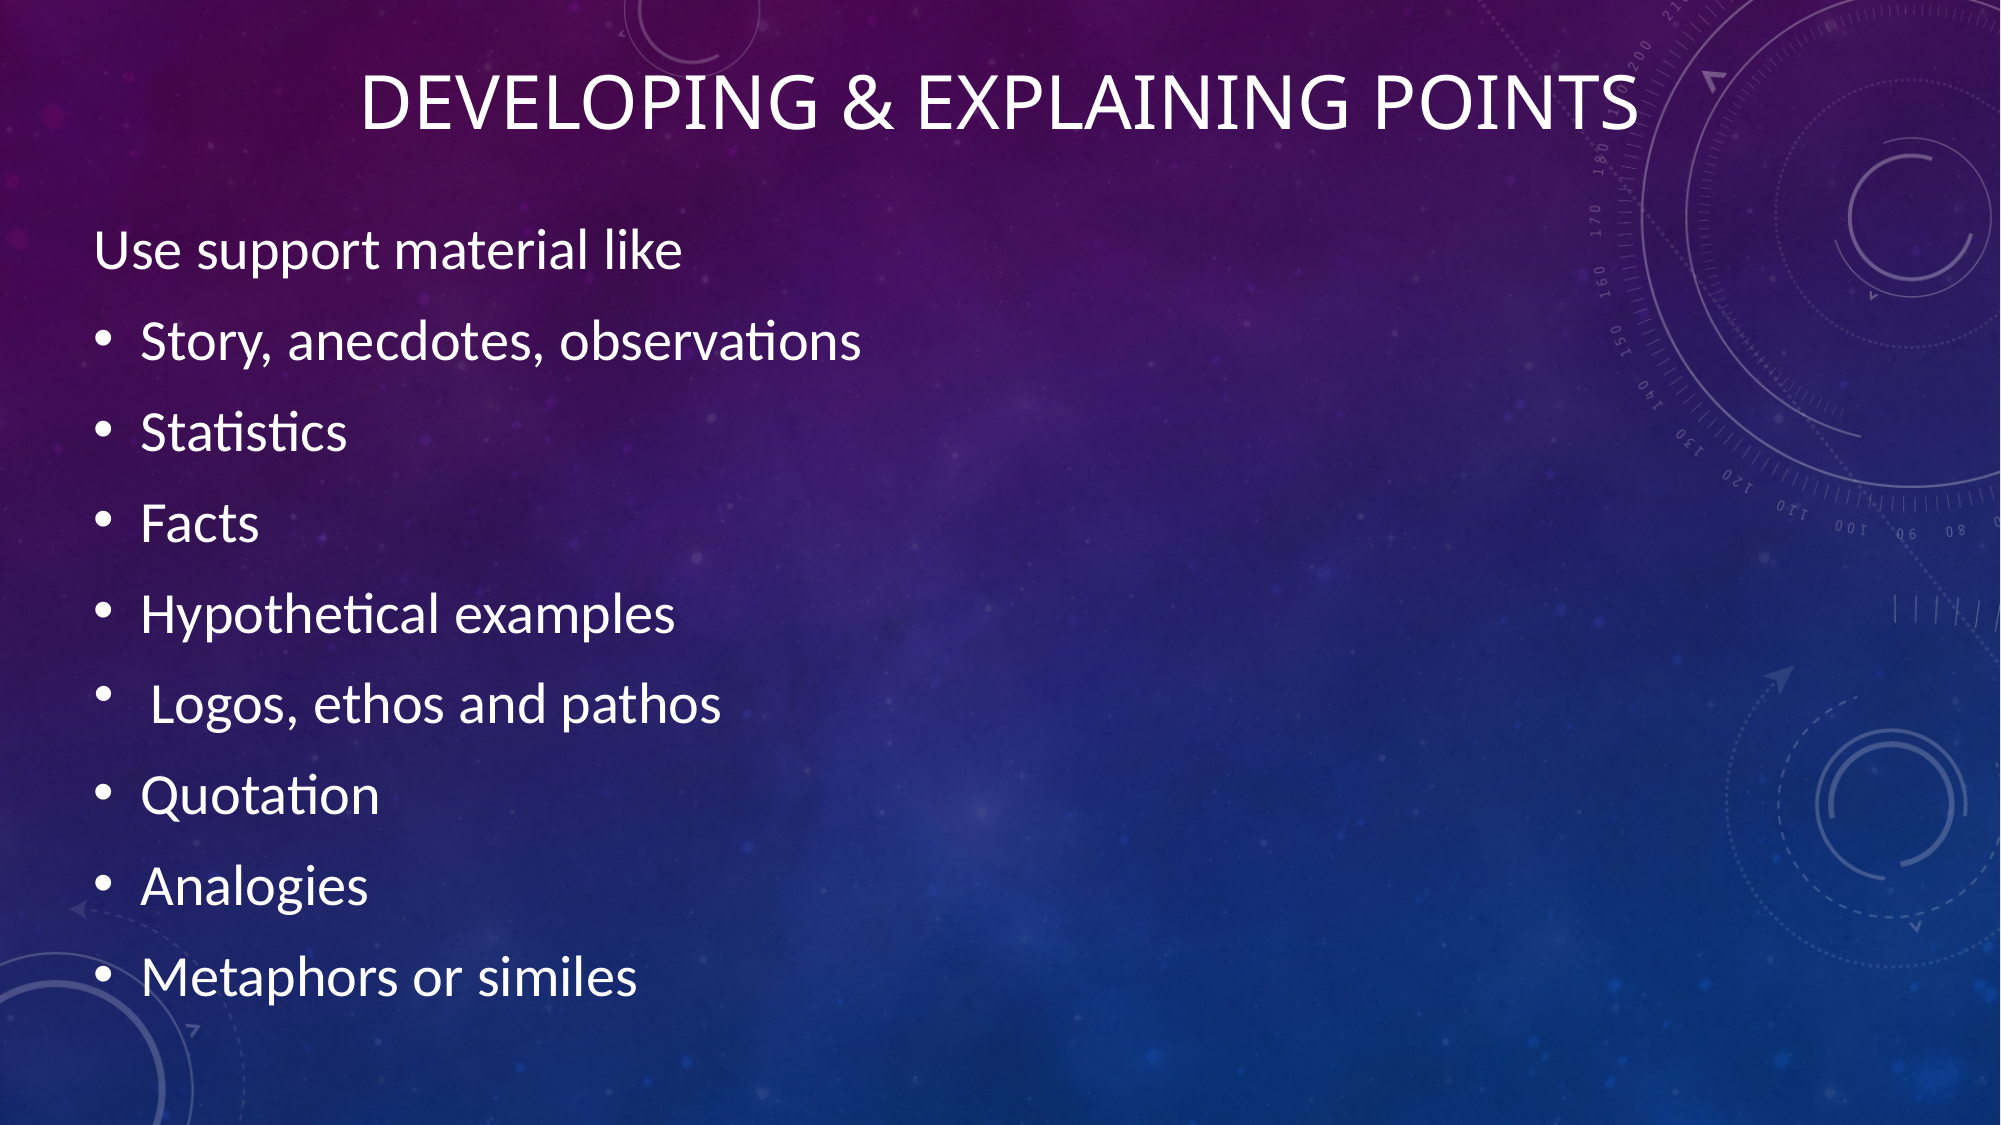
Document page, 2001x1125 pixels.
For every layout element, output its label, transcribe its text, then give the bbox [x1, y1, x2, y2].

picture [0, 0, 2001, 1125]
list Use support material like Story, anecdotes, observations Statistics Facts Hypothetical examples Logos, ethos and pathos Quotation Analogies Metaphors or similes [78, 172, 1879, 1047]
title Developing & Explaining points [169, 26, 1832, 172]
